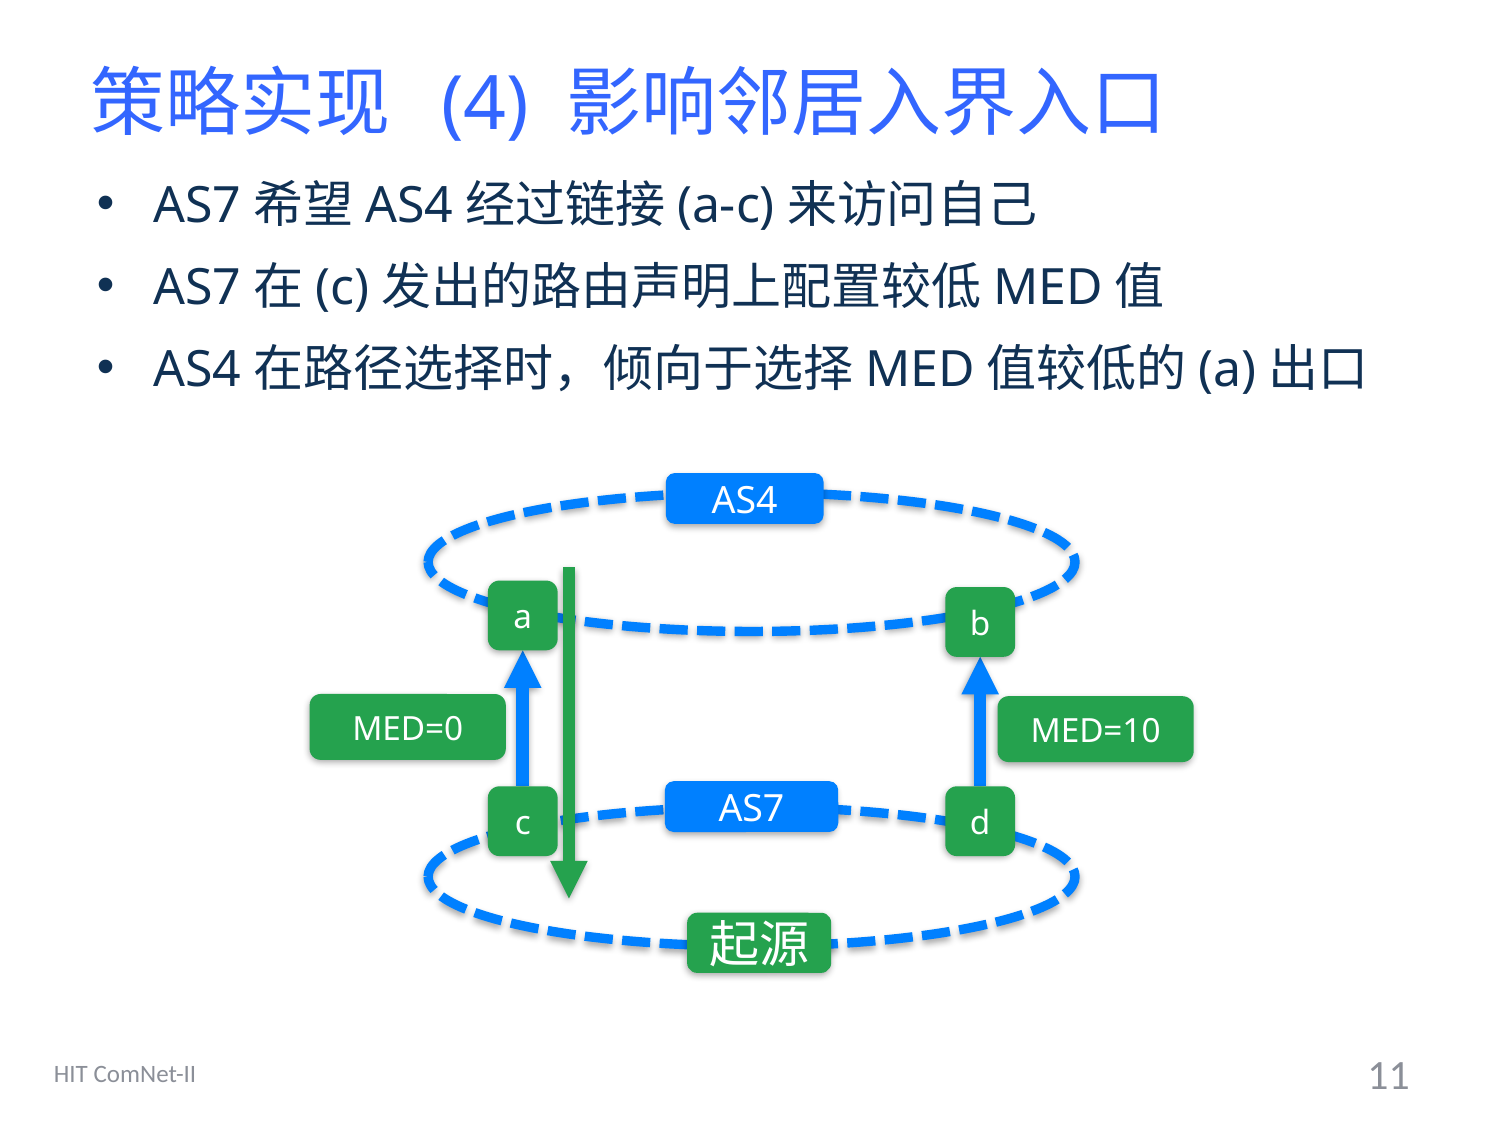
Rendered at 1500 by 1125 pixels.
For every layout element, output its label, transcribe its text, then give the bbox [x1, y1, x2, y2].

title 策略实现 (4) 影响邻居入界入口 [75, 6, 1425, 194]
text_box a [487, 640, 559, 652]
text_box 起源 [686, 954, 832, 974]
list AS7希望AS4经过链接(a-c)来访问自己 AS7在(c)发出的路由声明上配置较低MED值 AS4在路径选择时，倾向于选择MED值较低的(a)出口 [81, 153, 1432, 298]
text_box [427, 473, 1076, 632]
footer HIT ComNet-II [38, 1042, 514, 1103]
slide_number 11 [1074, 1042, 1425, 1103]
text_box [427, 781, 1076, 947]
text_box MED=0 [308, 693, 507, 761]
text_box b [944, 640, 1016, 658]
text_box MED=10 [996, 695, 1195, 763]
